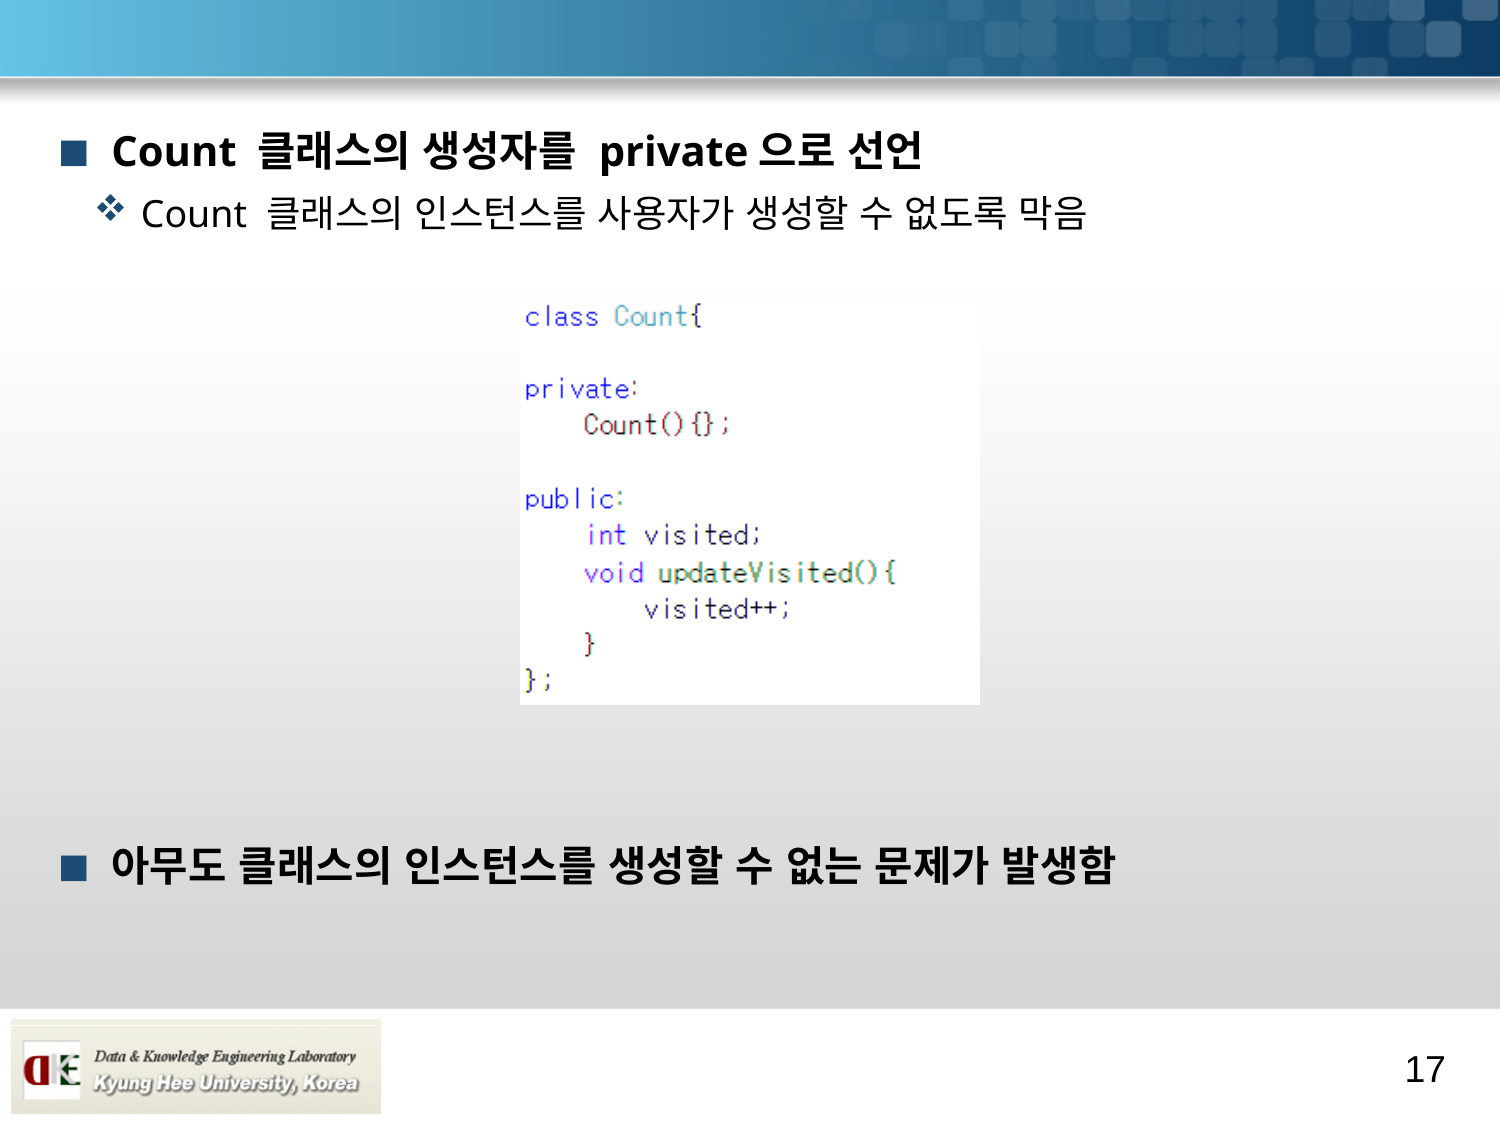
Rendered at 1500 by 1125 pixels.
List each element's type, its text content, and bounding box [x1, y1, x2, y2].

picture [0, 0, 1500, 1125]
list Count 클래스의 생성자를 private으로 선언 Count 클래스의 인스턴스를 사용자가 생성할 수 없도록 막음 아무도 클래스의 인스턴스를 생성할 수 없는 문제가 발생함 [52, 116, 1451, 997]
